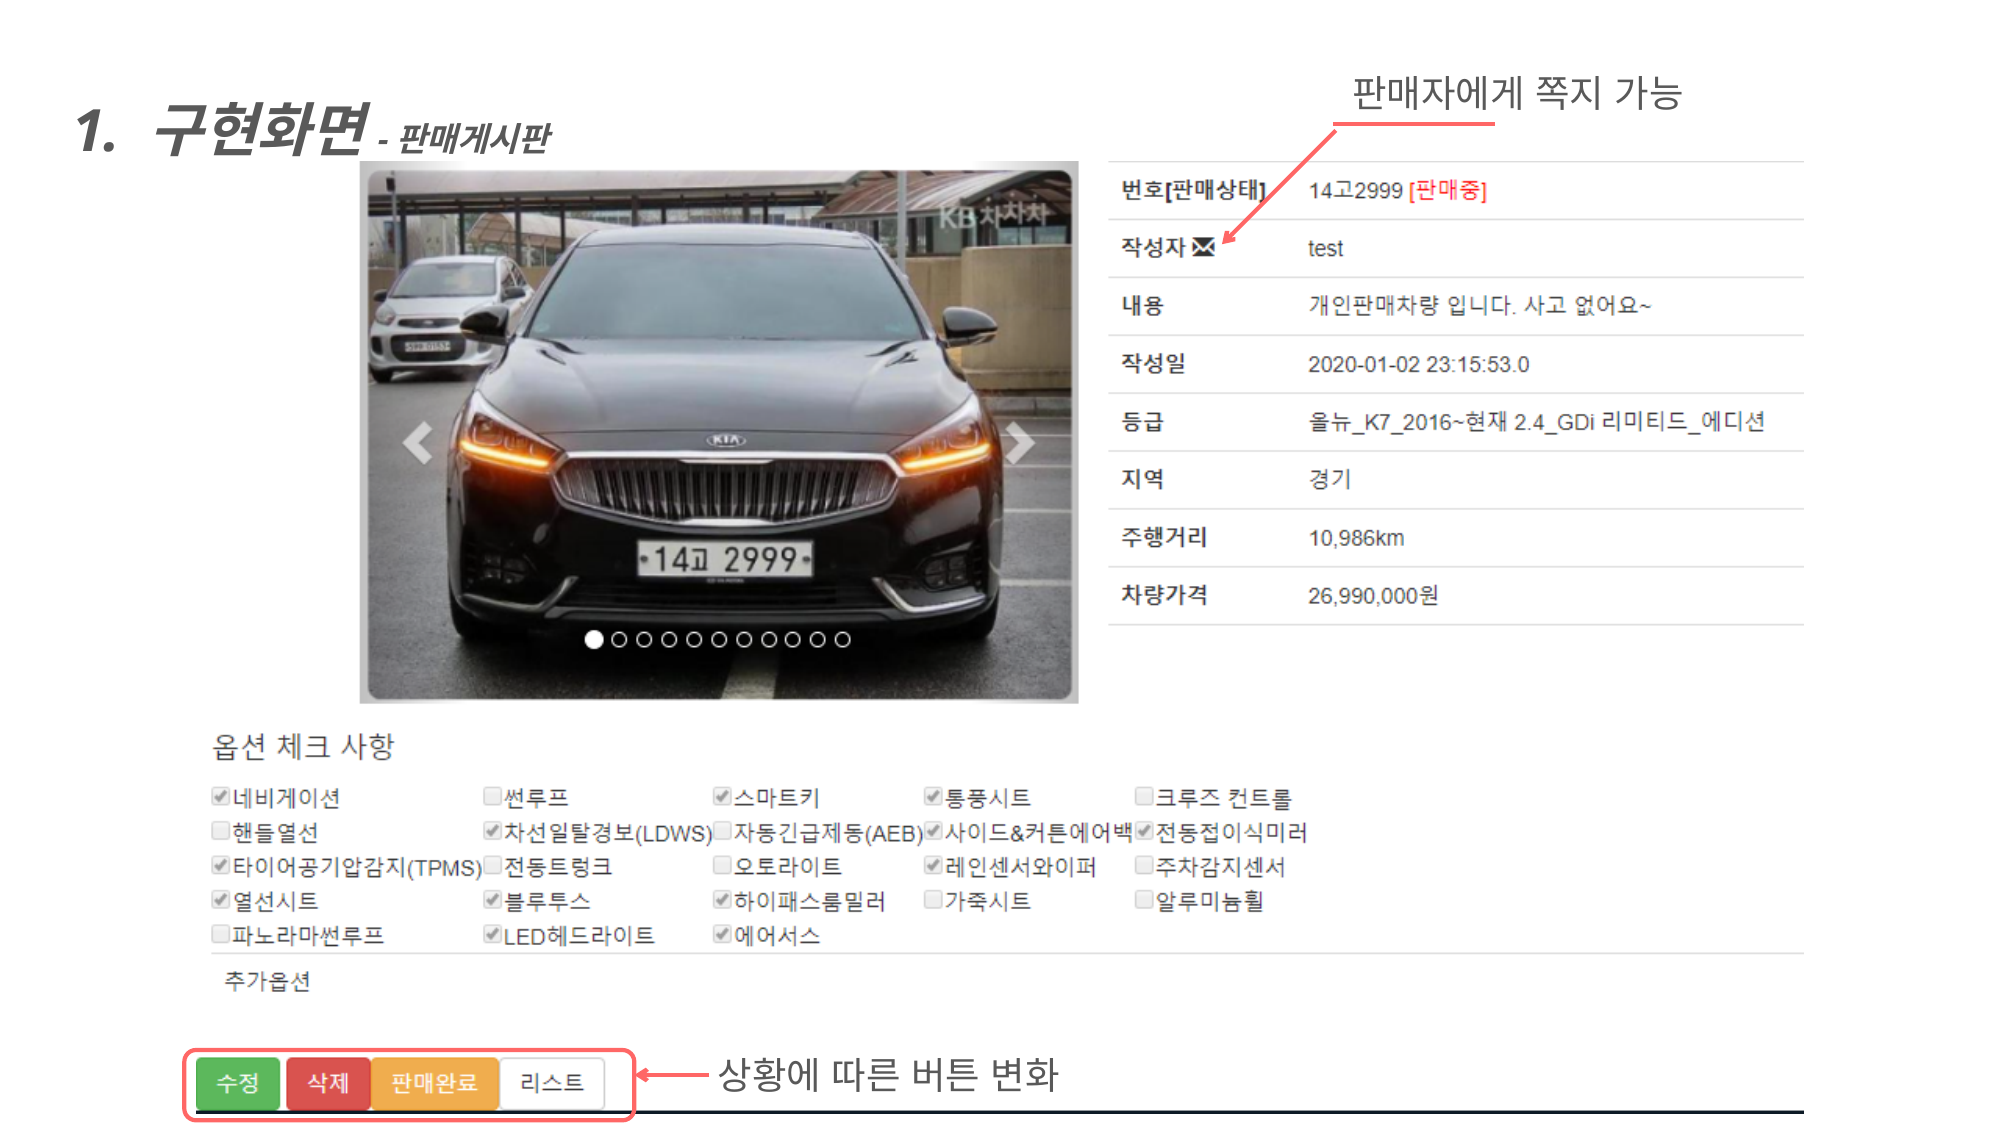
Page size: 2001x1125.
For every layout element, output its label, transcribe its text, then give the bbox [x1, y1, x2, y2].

text_box [183, 1049, 635, 1122]
picture [195, 161, 1804, 1114]
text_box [1198, 123, 1496, 188]
text_box 판매자에게 쪽지 가능 [1337, 62, 1764, 123]
text_box 1. 구현화면-판매게시판 [57, 50, 1055, 171]
